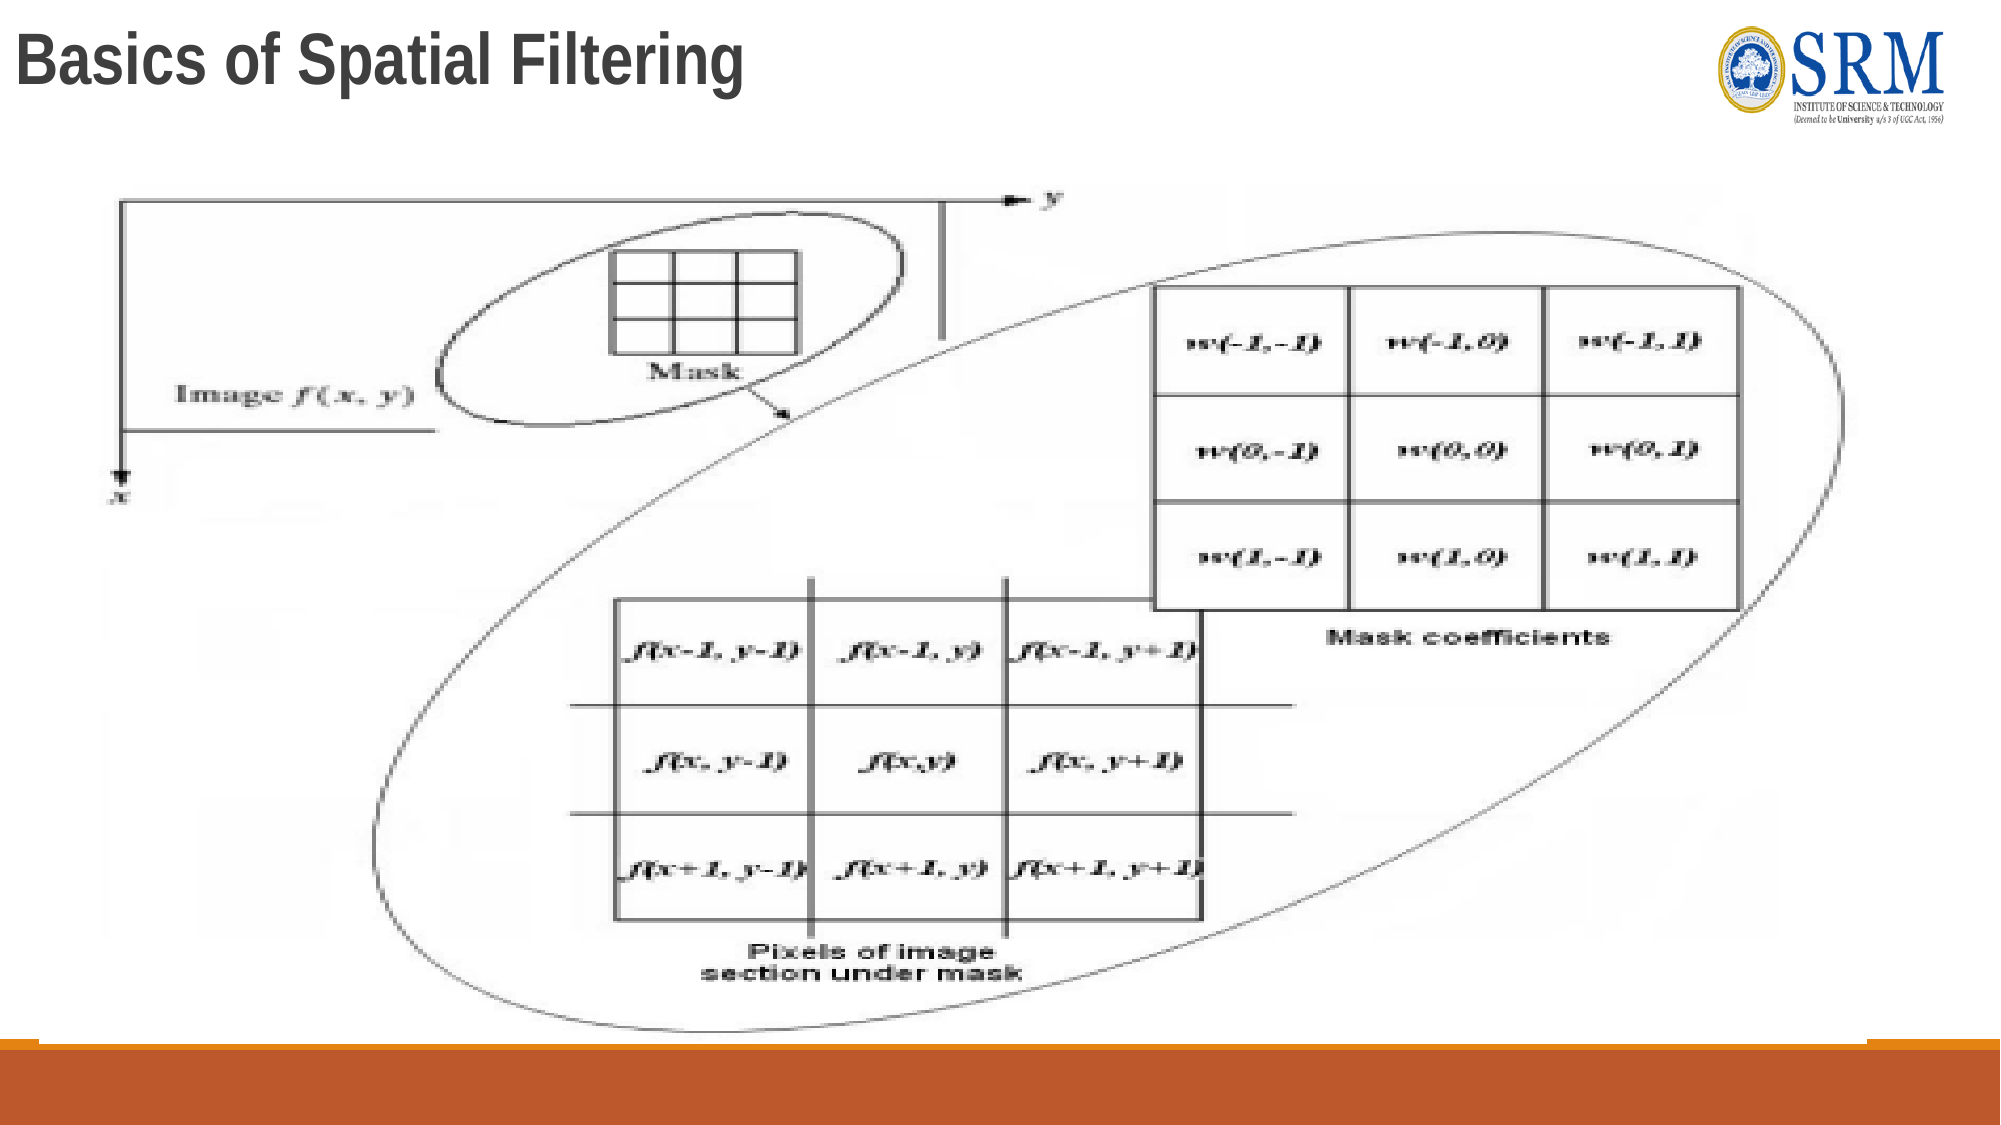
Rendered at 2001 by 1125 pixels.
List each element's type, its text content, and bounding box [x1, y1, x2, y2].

picture [1716, 18, 1951, 136]
picture [39, 173, 1867, 1044]
title Basics of Spatial Filtering [0, 17, 1715, 108]
